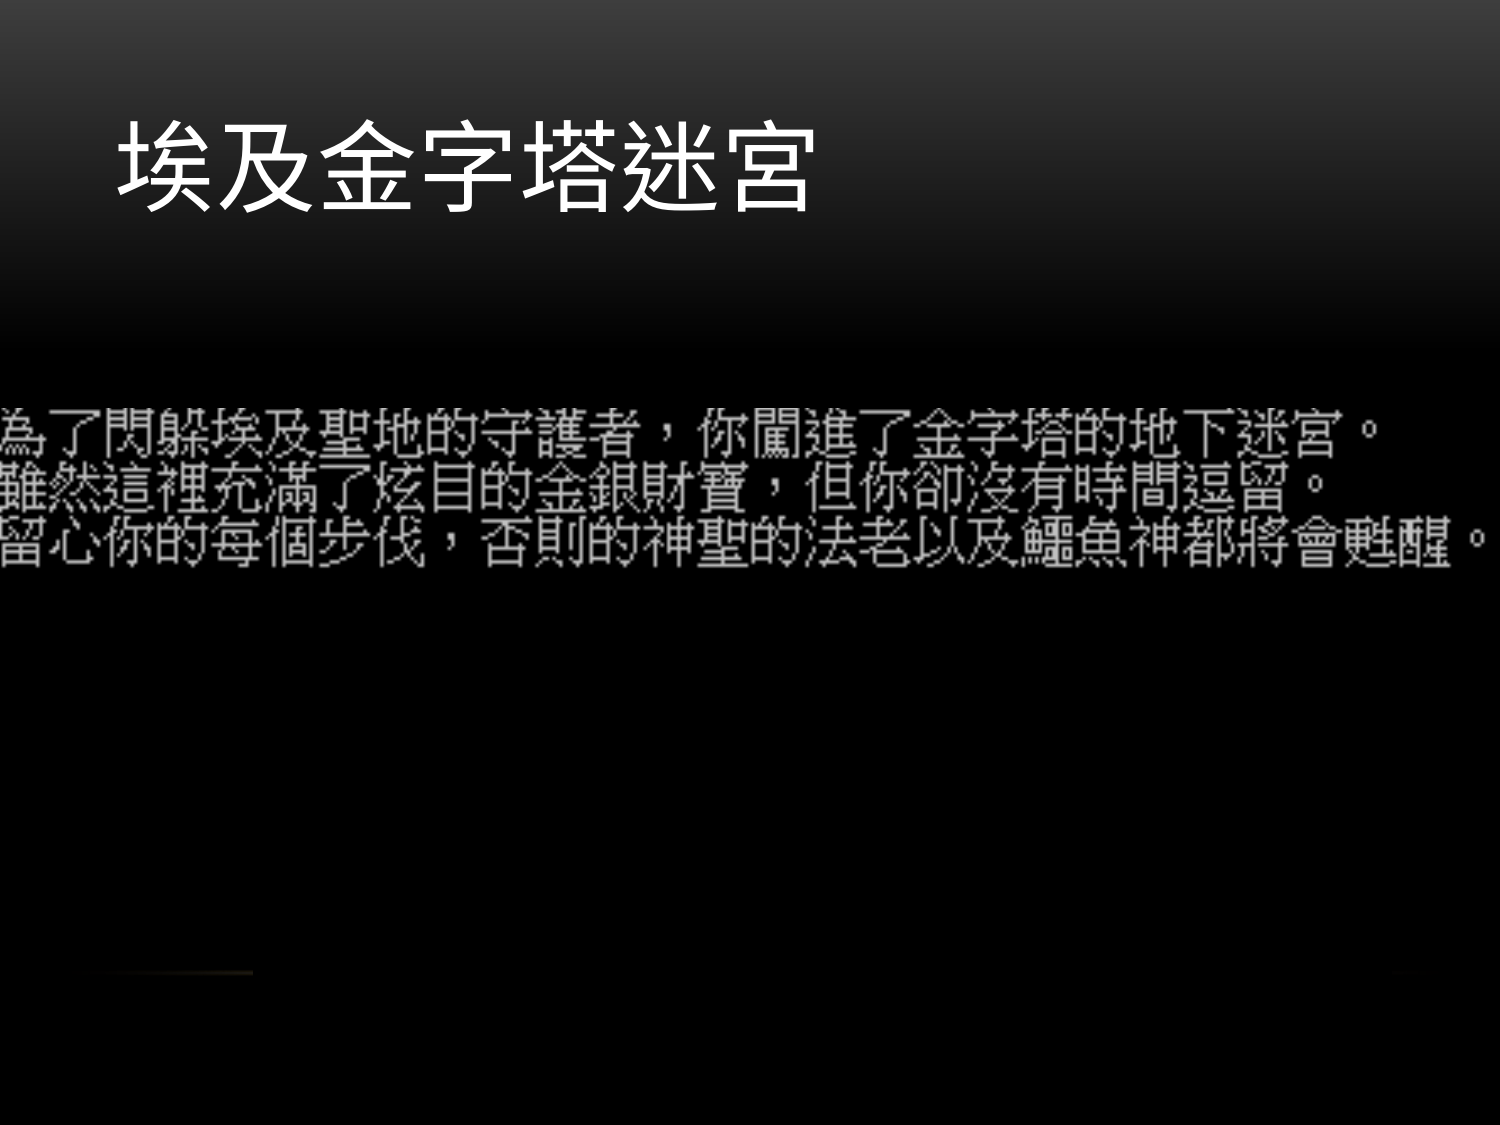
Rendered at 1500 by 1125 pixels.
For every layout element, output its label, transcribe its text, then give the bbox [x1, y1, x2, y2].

picture [0, 0, 1500, 1125]
title 埃及金字塔迷宮 [99, 45, 1400, 233]
